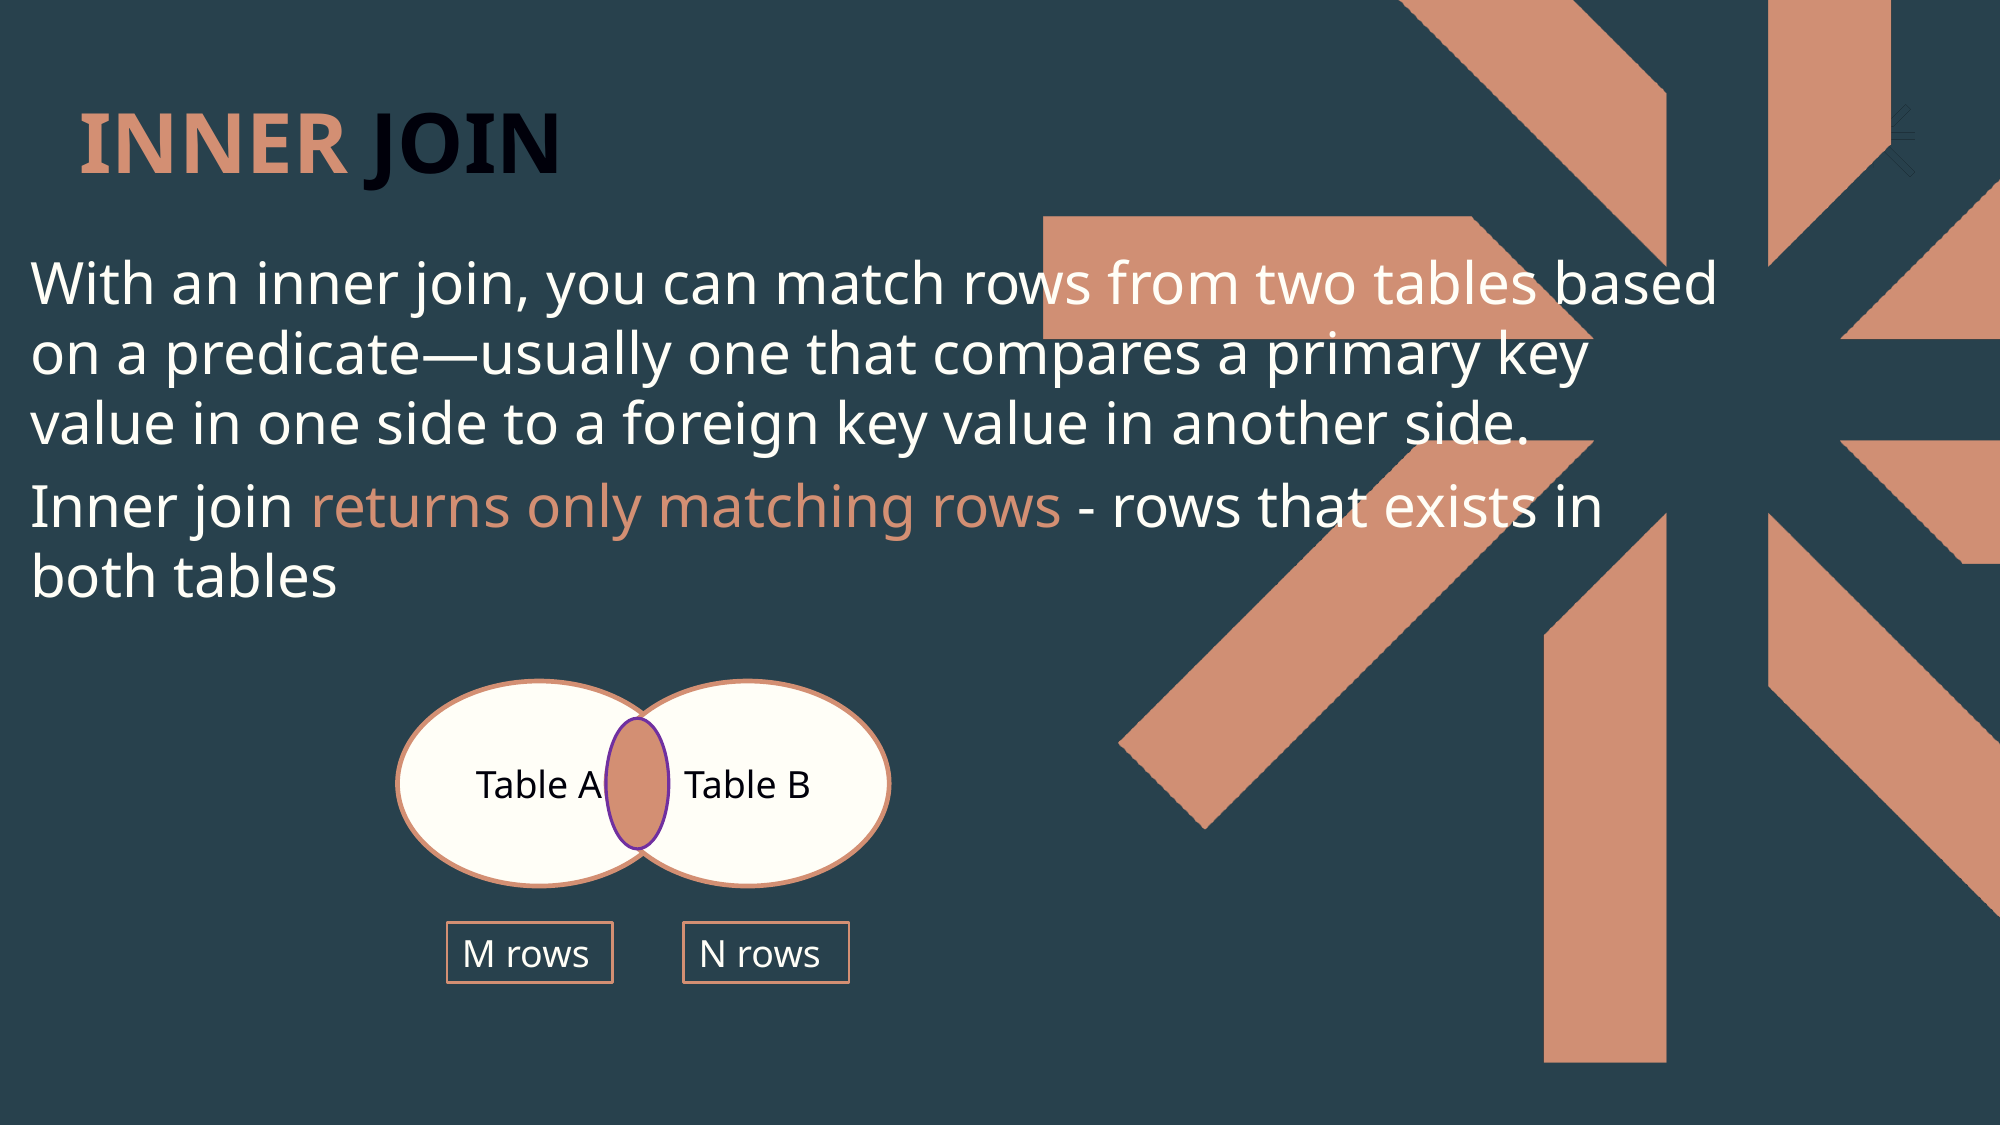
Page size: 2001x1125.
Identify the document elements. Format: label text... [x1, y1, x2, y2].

text_box Table A [397, 681, 643, 887]
picture [1030, 0, 2000, 1125]
text_box Table B [638, 681, 890, 887]
text_box With an inner join, you can match rows from two tables based on a predicate—usually one that compares a primary key value in one side to a foreign key value in another side. Inner join returns only matching rows - rows that exists in both tables [0, 240, 1736, 1023]
text_box [605, 718, 669, 849]
text_box INNER JOIN [64, 82, 1011, 198]
text_box N rows [683, 922, 850, 983]
text_box M rows [446, 922, 613, 983]
